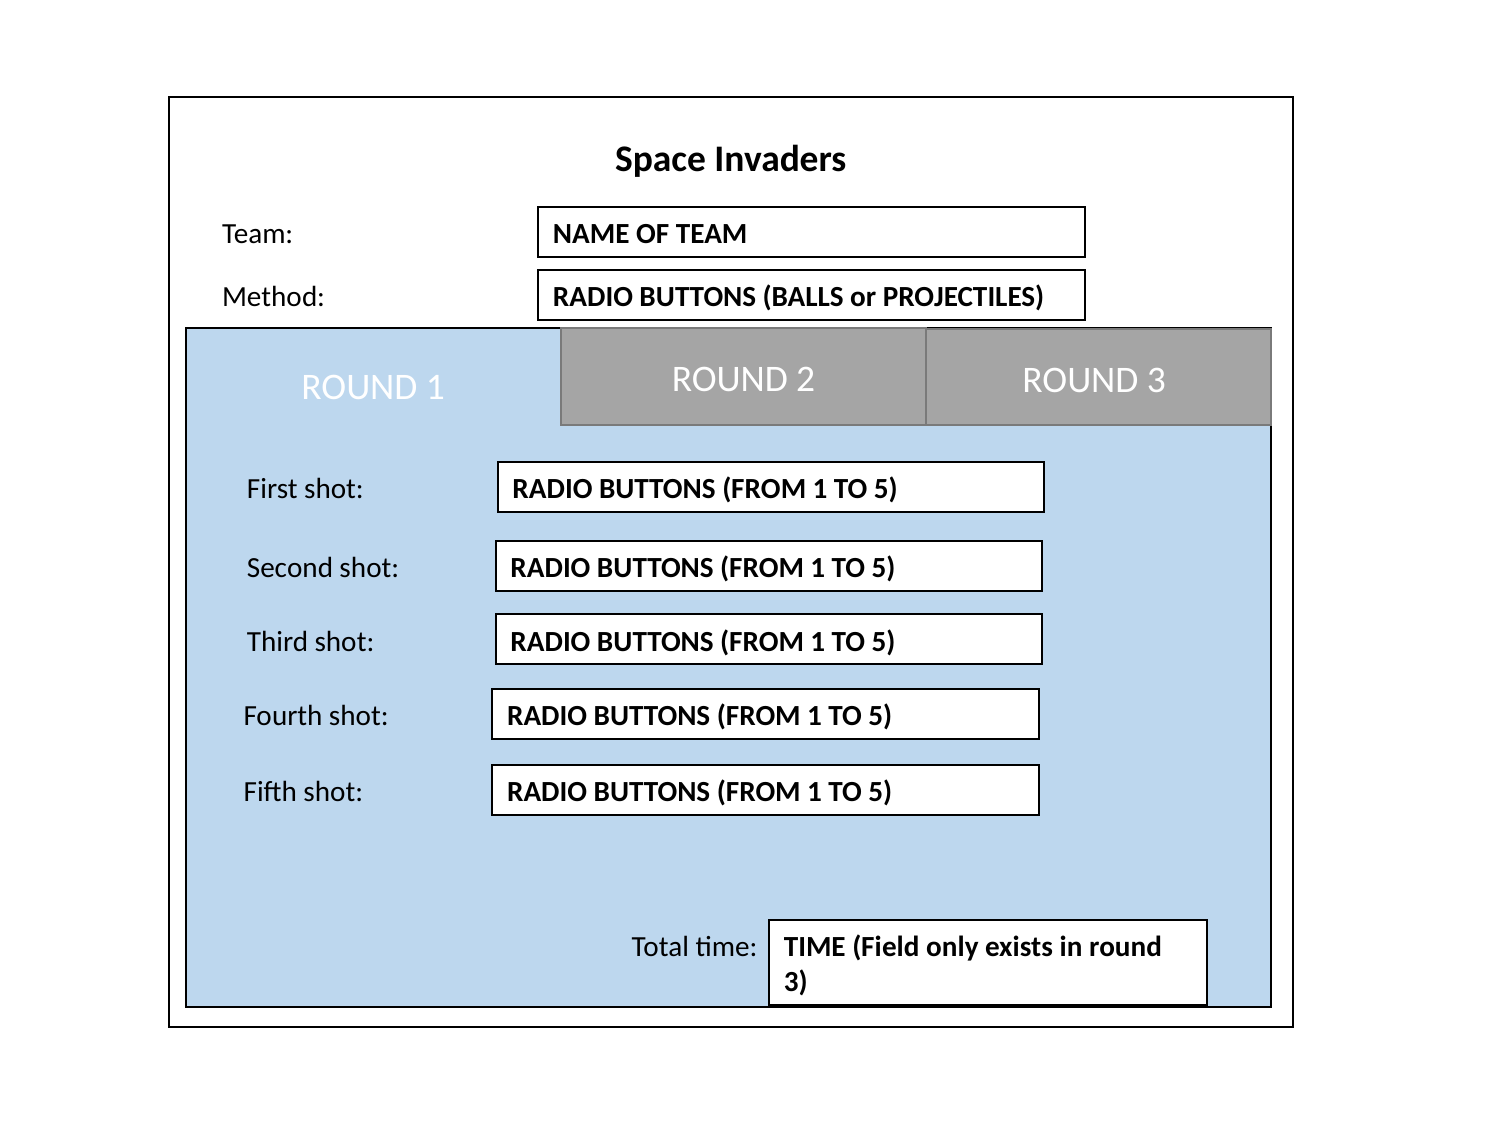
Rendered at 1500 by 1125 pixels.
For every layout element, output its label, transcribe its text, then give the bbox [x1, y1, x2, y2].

text_box ROUND 1 [189, 342, 557, 426]
text_box RADIO BUTTONS (BALLS or PROJECTILES) [537, 269, 1086, 321]
text_box RADIO BUTTONS (FROM 1 TO 5) [495, 540, 1043, 592]
text_box ROUND 2 [560, 327, 927, 426]
text_box ROUND 3 [925, 328, 1272, 426]
text_box [185, 327, 1272, 1008]
text_box Method: [207, 270, 425, 320]
text_box RADIO BUTTONS (FROM 1 TO 5) [491, 764, 1040, 816]
text_box Space Invaders [340, 126, 1121, 187]
text_box [168, 96, 1294, 1028]
text_box Third shot: [232, 614, 450, 665]
text_box Team: [207, 206, 425, 257]
text_box RADIO BUTTONS (FROM 1 TO 5) [497, 461, 1045, 513]
text_box Second shot: [232, 541, 450, 591]
text_box First shot: [232, 462, 450, 513]
text_box Total time: [616, 920, 768, 970]
text_box RADIO BUTTONS (FROM 1 TO 5) [491, 688, 1040, 740]
text_box RADIO BUTTONS (FROM 1 TO 5) [495, 613, 1043, 665]
text_box NAME OF TEAM [537, 206, 1086, 258]
text_box Fourth shot: [228, 689, 447, 739]
text_box TIME (Field only exists in round 3) [768, 919, 1208, 1006]
text_box Fifth shot: [228, 764, 447, 815]
